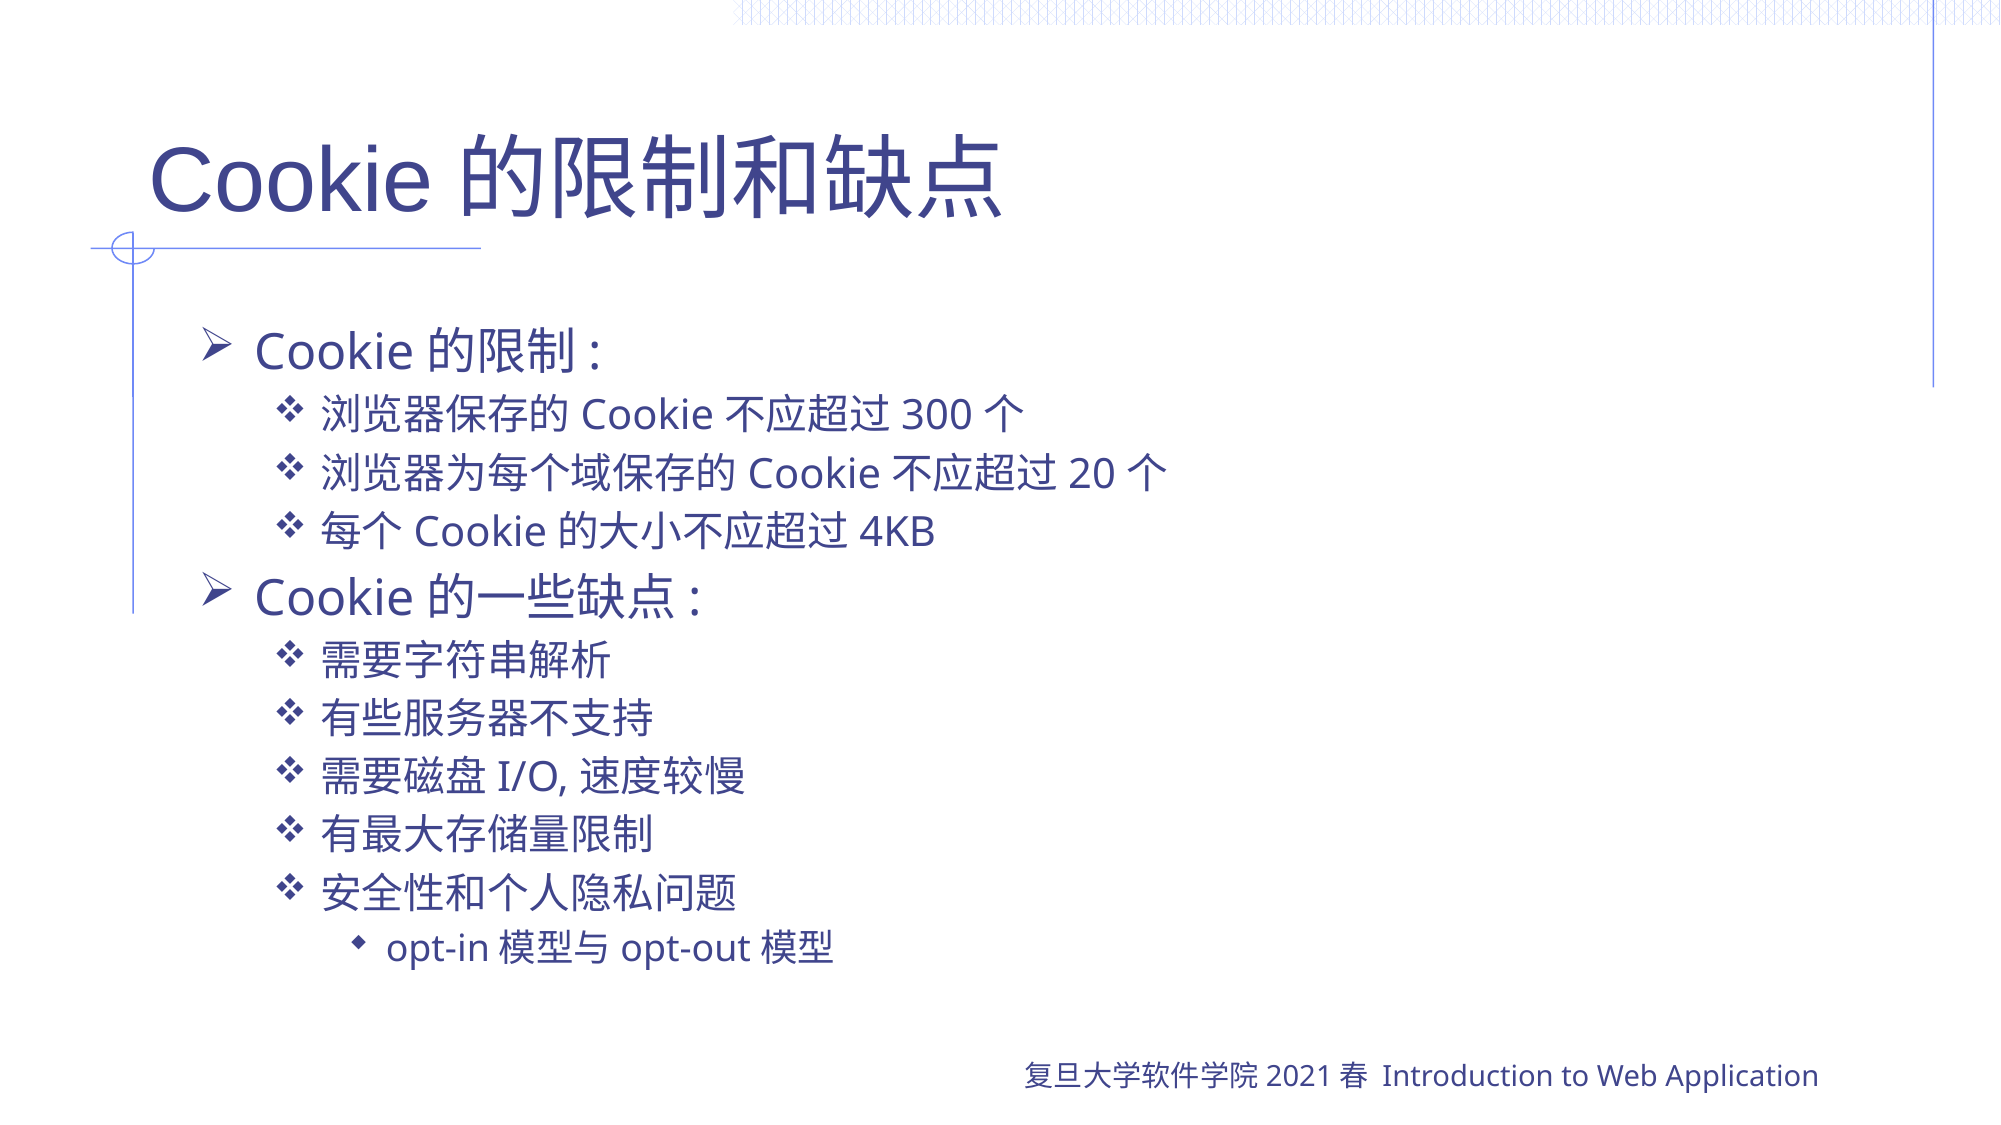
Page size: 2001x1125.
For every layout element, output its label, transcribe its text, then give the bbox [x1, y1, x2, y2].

list Cookie的限制: 浏览器保存的Cookie不应超过300个 浏览器为每个域保存的Cookie不应超过20个 每个Cookie的大小不应超过4KB Cookie的一些缺点: 需要字符串解析 有些服务器不支持 需要磁盘I/O,速度较慢 有最大存储量限制 安全性和个人隐私问题 opt-in模型与opt-out模型 [183, 312, 1884, 988]
title Cookie的限制和缺点 [133, 50, 1834, 238]
